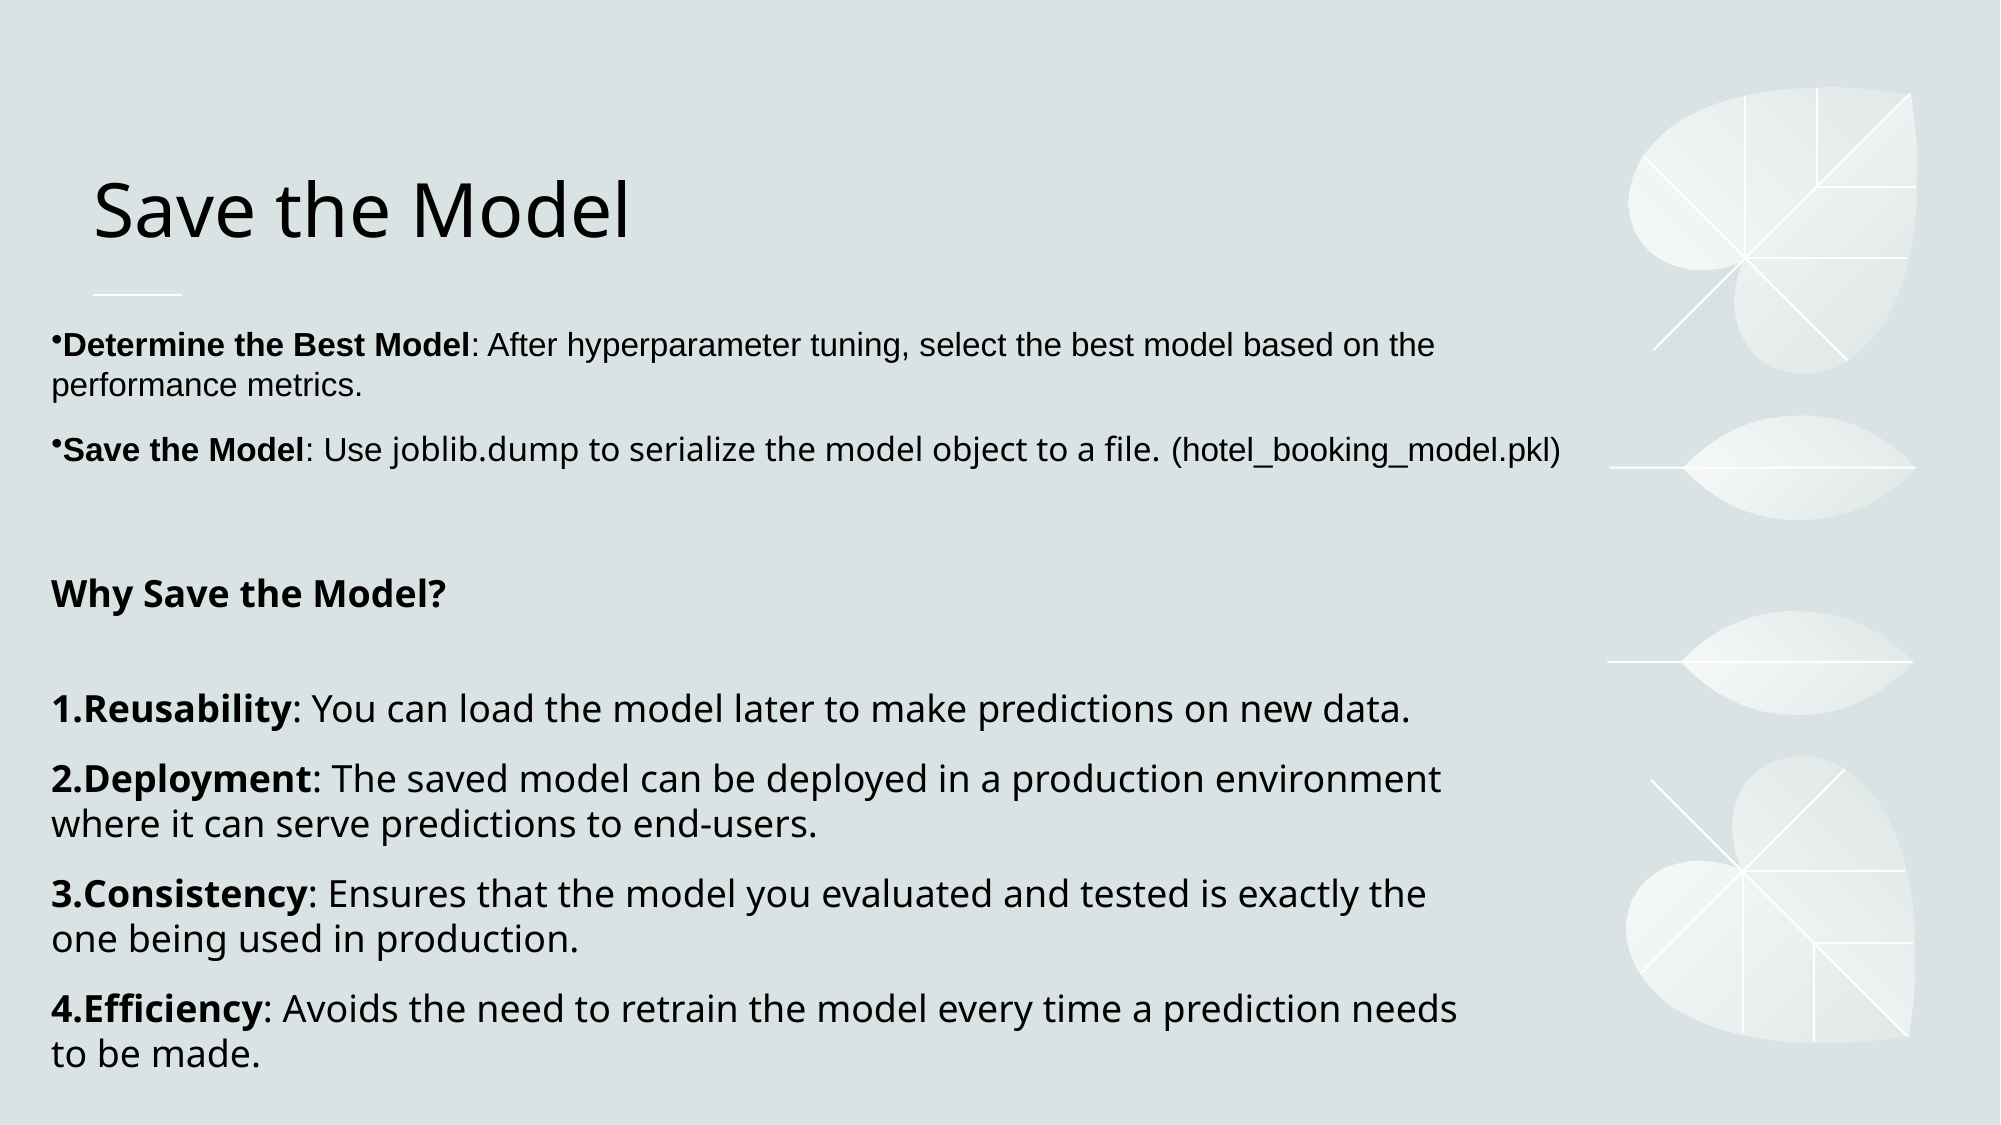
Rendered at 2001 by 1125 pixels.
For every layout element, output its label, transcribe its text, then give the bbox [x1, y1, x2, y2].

text_box Why Save the Model? Reusability: You can load the model later to make predictions on new data. Deployment: The saved model can be deployed in a production environment where it can serve predictions to end-users. Consistency: Ensures that the model you evaluated and tested is exactly the one being used in production. Efficiency: Avoids the need to retrain the model every time a prediction needs to be made. [36, 562, 1512, 1083]
text_box Determine the Best Model: After hyperparameter tuning, select the best model based on the performance metrics. Save the Model: Use joblib.dump to serialize the model object to a file. (hotel_booking_model.pkl) [36, 315, 1604, 476]
title Save the Model [93, 65, 1512, 260]
